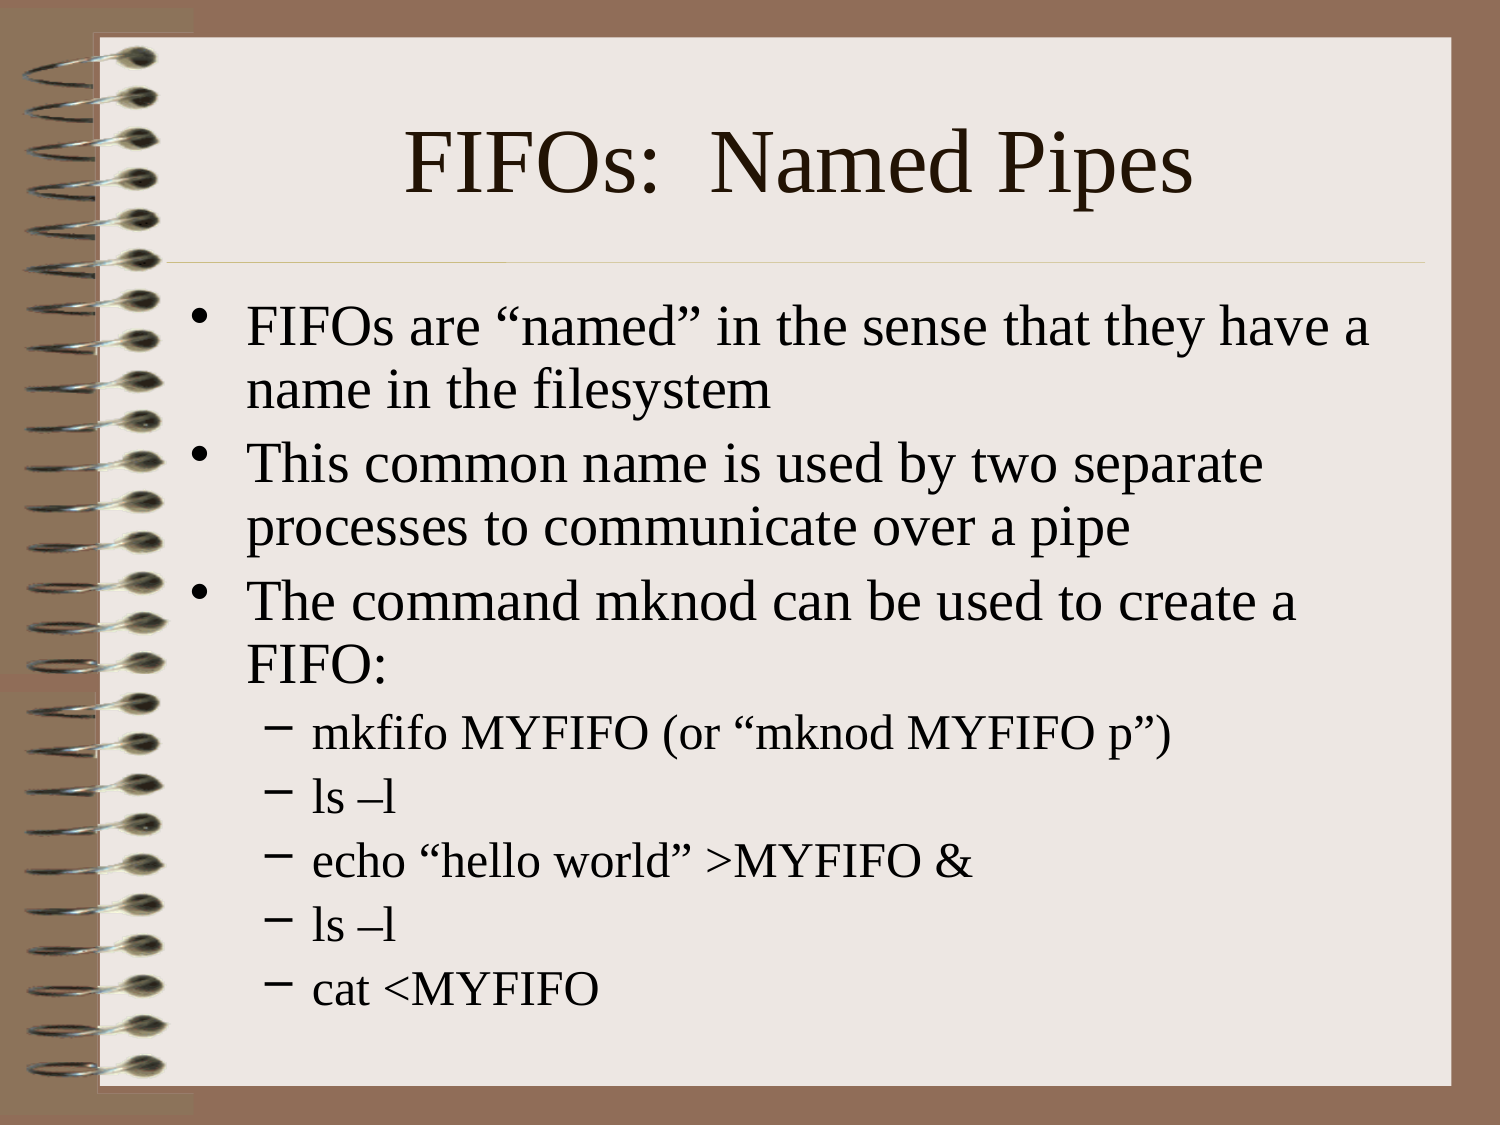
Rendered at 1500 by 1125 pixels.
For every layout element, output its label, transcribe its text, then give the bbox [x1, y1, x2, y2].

picture [0, 692, 194, 1115]
title FIFOs: Named Pipes [174, 62, 1426, 251]
picture [0, 8, 194, 674]
list FIFOs are “named” in the sense that they have a name in the filesystem This common name is used by two separate processes to communicate over a pipe The command mknod can be used to create a FIFO: mkfifo MYFIFO (or “mknod MYFIFO p”) ls –l echo “hello world” >MYFIFO & ls –l cat <MYFIFO [174, 287, 1426, 963]
